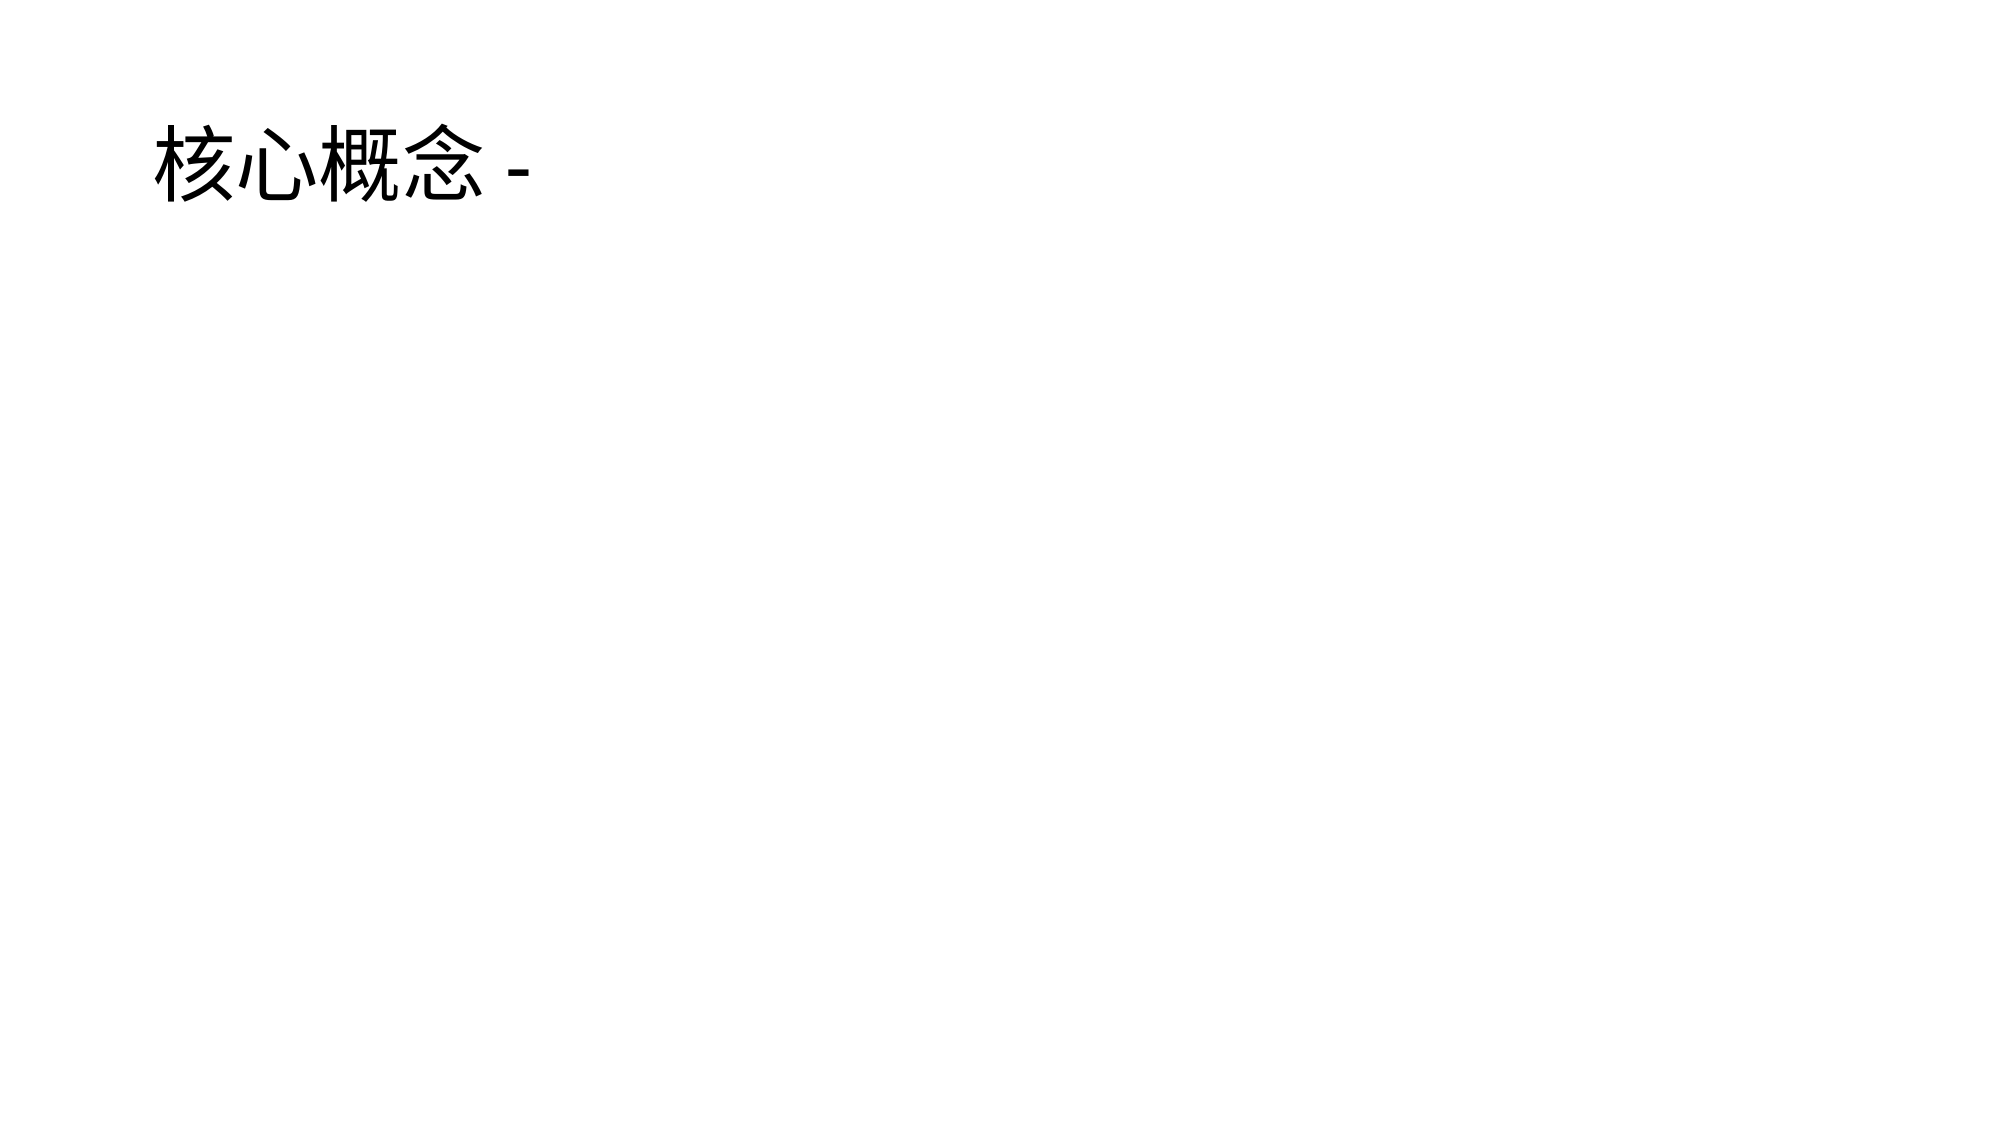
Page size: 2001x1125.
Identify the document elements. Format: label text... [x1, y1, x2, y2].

title 核心概念- [137, 59, 1863, 278]
